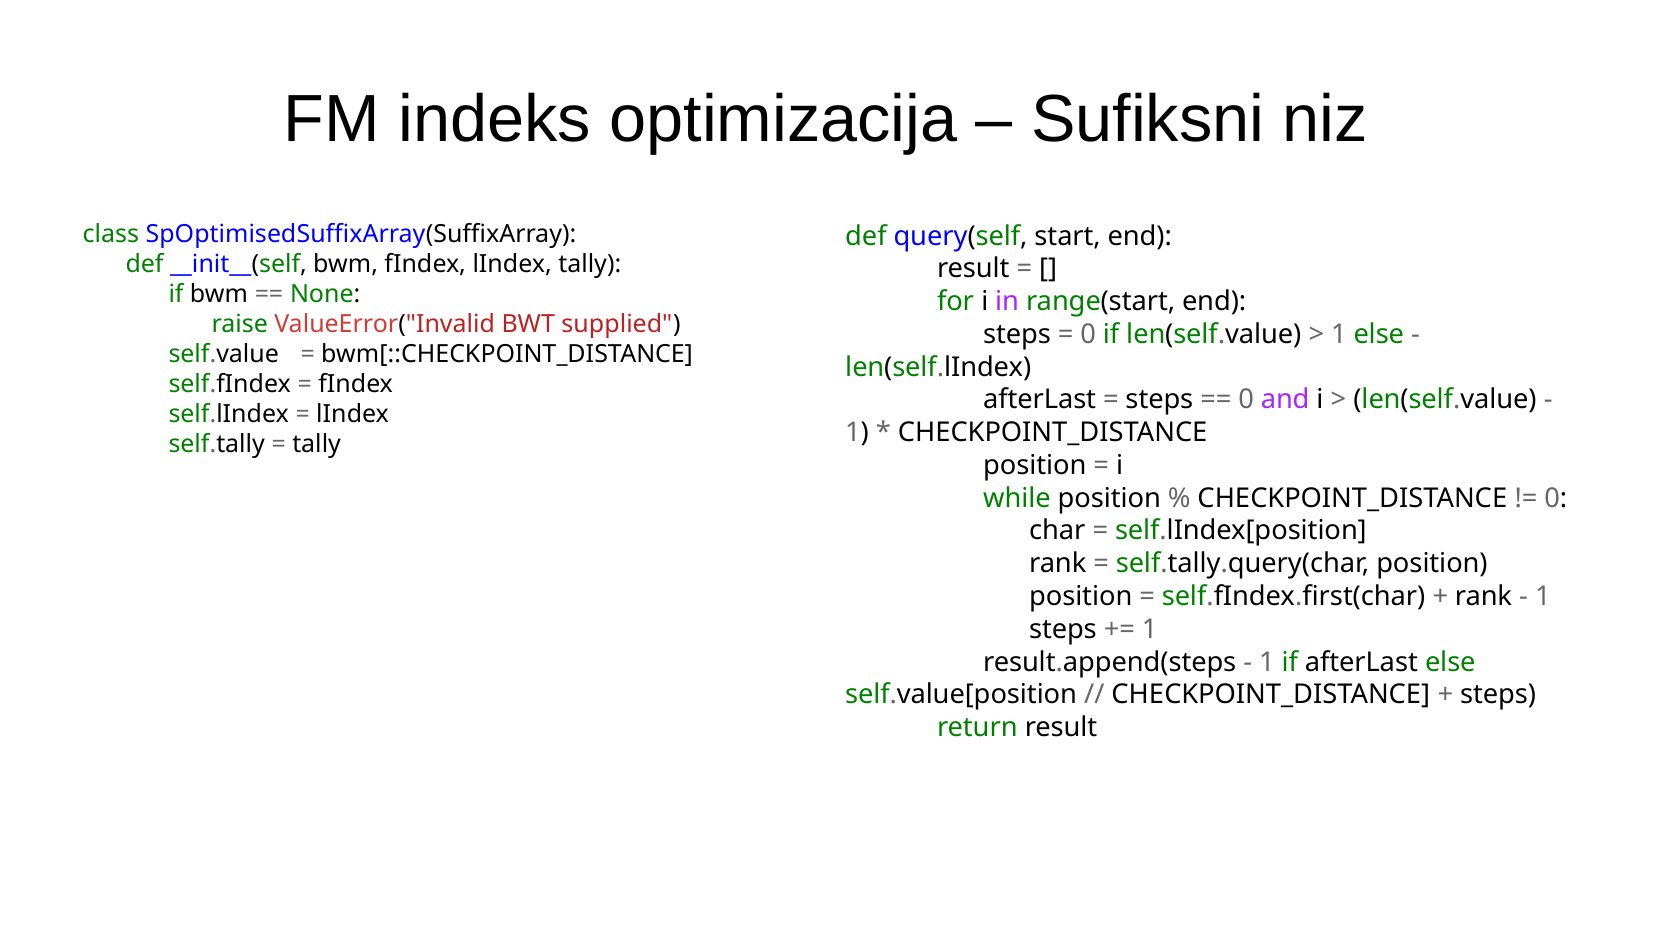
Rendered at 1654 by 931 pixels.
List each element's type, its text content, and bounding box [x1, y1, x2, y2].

text_box class SpOptimisedSuffixArray(SuffixArray): def __init__(self, bwm, fIndex, lIndex, tally): if bwm == None: raise ValueError("Invalid BWT supplied") self.value = bwm[::CHECKPOINT_DISTANCE] self.fIndex = fIndex self.lIndex = lIndex self.tally = tally [82, 217, 809, 757]
text_box def query(self, start, end): result = [] for i in range(start, end): steps = 0 if len(self.value) > 1 else -len(self.lIndex) afterLast = steps == 0 and i > (len(self.value) - 1) * CHECKPOINT_DISTANCE position = i while position % CHECKPOINT_DISTANCE != 0: char = self.lIndex[position] rank = self.tally.query(char, position) position = self.fIndex.first(char) + rank - 1 steps += 1 result.append(steps - 1 if afterLast else self.value[position // CHECKPOINT_DISTANCE] + steps) return result [845, 217, 1572, 757]
text_box FM indeks optimizacija – Sufiksni niz [82, 37, 1571, 193]
